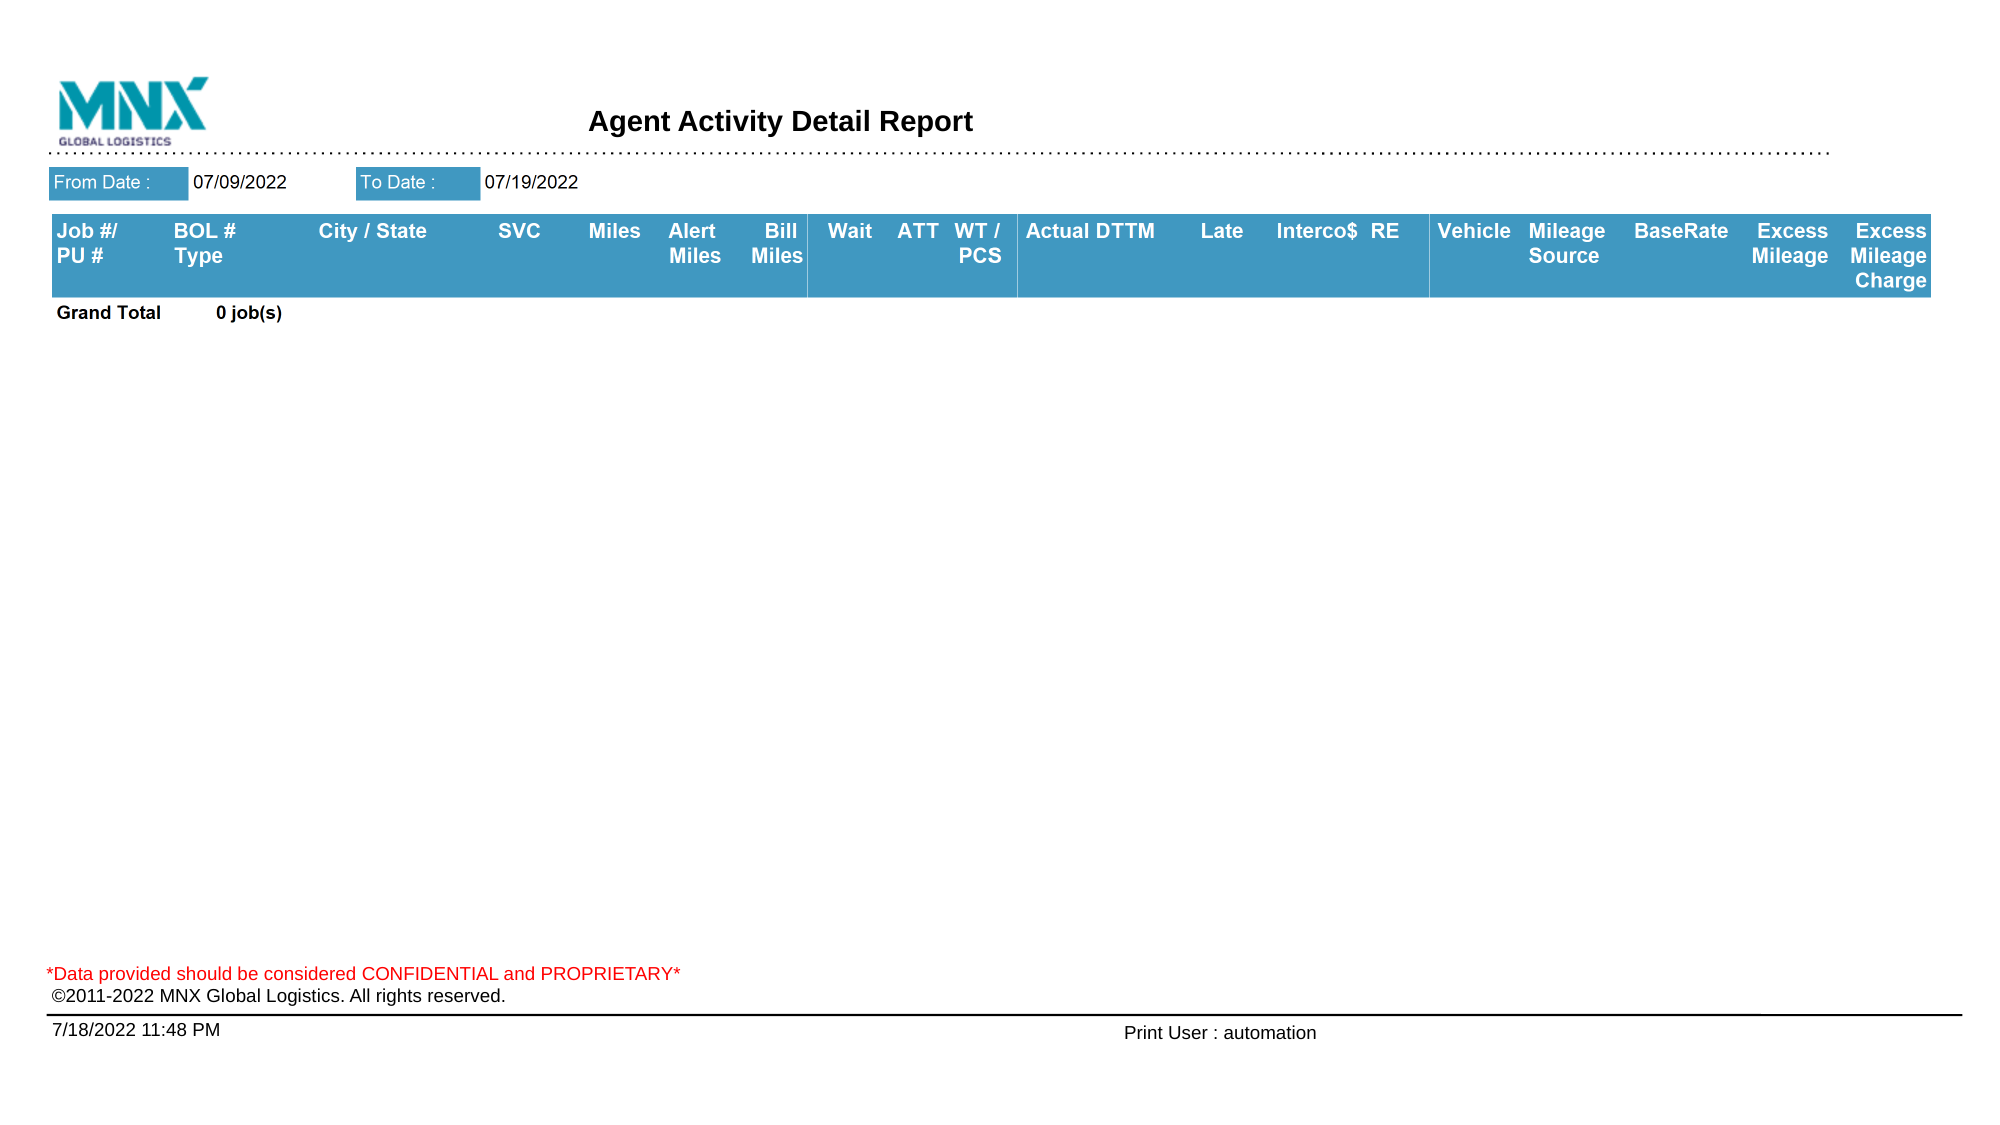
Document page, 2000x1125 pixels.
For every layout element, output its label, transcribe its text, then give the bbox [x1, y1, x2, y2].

text_box Print User : automation [979, 1020, 1462, 1050]
text_box ©2011-2022 MNX Global Logistics. All rights reserved. [46, 983, 1687, 1005]
picture [51, 214, 1931, 335]
picture [48, 166, 719, 201]
text_box 7/18/2022 11:48 PM [52, 1017, 351, 1050]
text_box *Data provided should be considered CONFIDENTIAL and PROPRIETARY* [46, 962, 1687, 983]
picture [44, 74, 256, 148]
text_box Agent Activity Detail Report [352, 98, 1210, 141]
